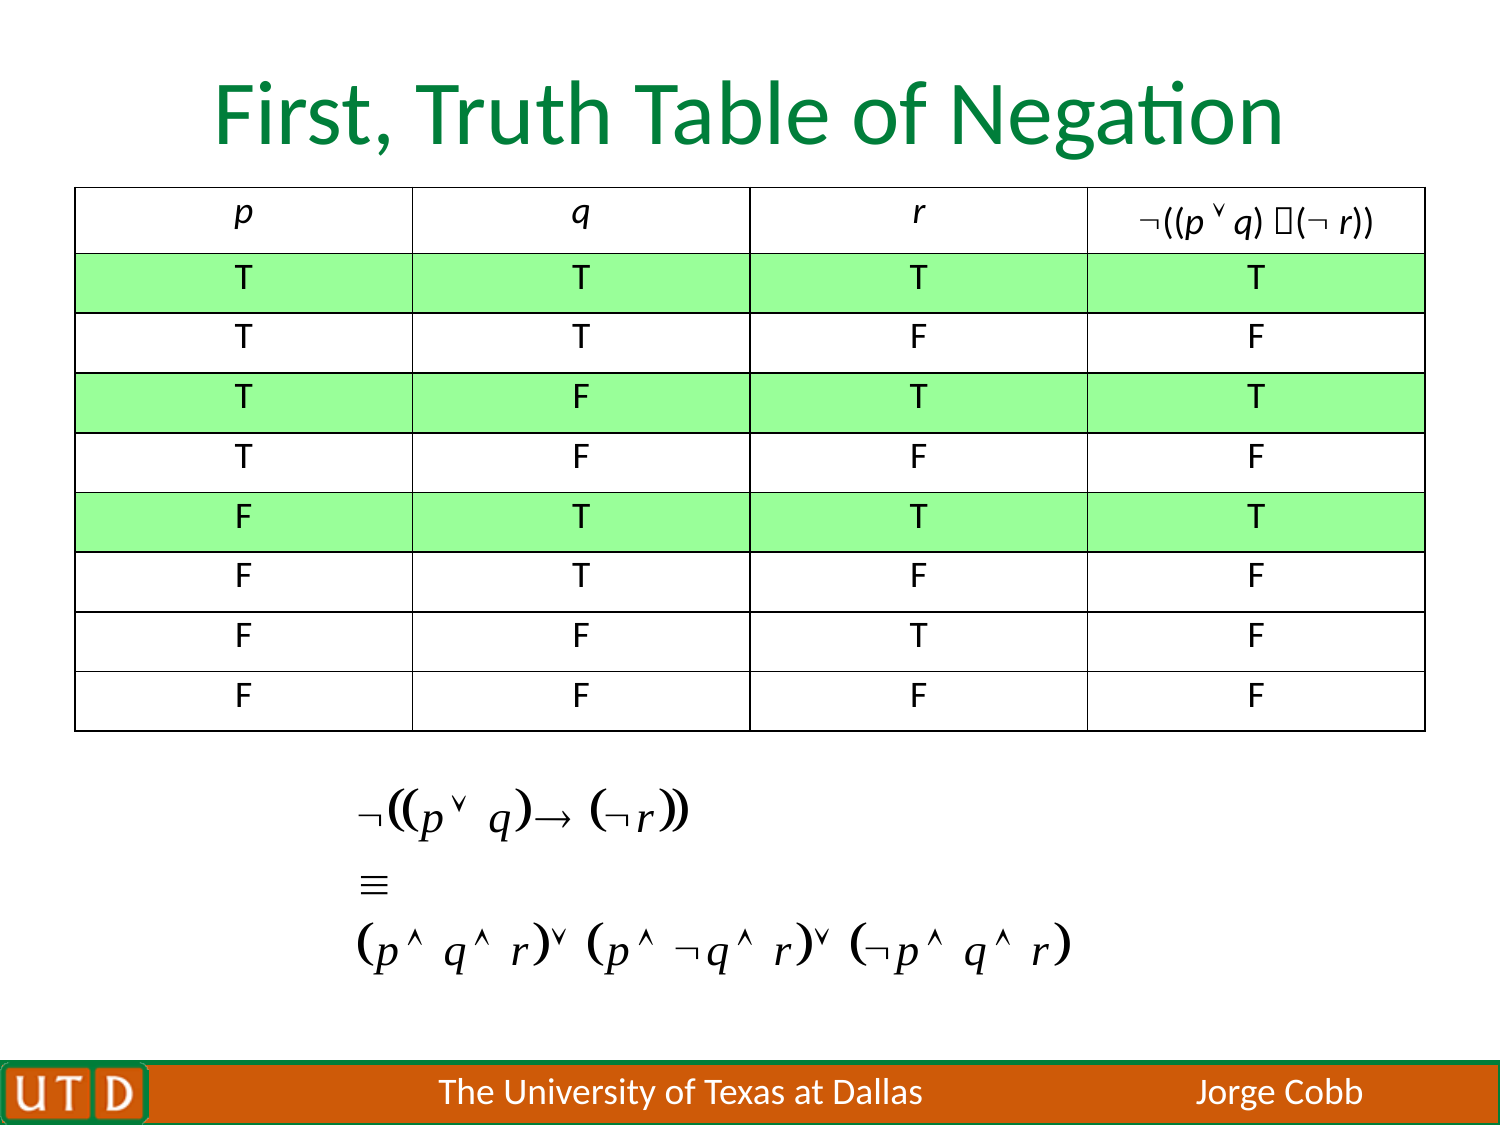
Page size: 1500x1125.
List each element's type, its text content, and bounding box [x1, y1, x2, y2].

table_cell F [751, 553, 1087, 611]
table_cell F [1088, 553, 1424, 611]
table_cell T [76, 314, 412, 372]
picture [0, 1062, 149, 1125]
table_cell F [413, 434, 749, 492]
table_cell F [1088, 434, 1424, 492]
table_cell F [751, 314, 1087, 372]
table_cell F [751, 434, 1087, 492]
table_cell T [413, 553, 749, 611]
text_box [349, 787, 1072, 985]
table_header p [76, 188, 412, 253]
table_cell F [76, 553, 412, 611]
table_cell T [1088, 374, 1424, 432]
table_cell F [1088, 672, 1424, 730]
title First, Truth Table of Negation [75, 45, 1425, 187]
table_cell F [1088, 314, 1424, 372]
table_header r [751, 188, 1087, 253]
table_cell F [751, 672, 1087, 730]
table_cell T [1088, 493, 1424, 551]
table_cell F [413, 374, 749, 432]
table_cell T [751, 374, 1087, 432]
table_header q [413, 188, 749, 253]
table_cell F [1088, 613, 1424, 671]
table_cell T [751, 493, 1087, 551]
table_cell T [76, 254, 412, 312]
table_cell F [76, 672, 412, 730]
table_cell F [413, 672, 749, 730]
table_cell T [751, 613, 1087, 671]
table_cell T [413, 314, 749, 372]
table_cell T [76, 434, 412, 492]
table_cell T [76, 374, 412, 432]
table_cell T [751, 254, 1087, 312]
table_cell F [413, 613, 749, 671]
table_cell T [1088, 254, 1424, 312]
table_cell T [413, 254, 749, 312]
table_cell F [76, 613, 412, 671]
table_cell F [76, 493, 412, 551]
table_cell T [413, 493, 749, 551]
table_header ((p  q) ( r)) [1088, 188, 1424, 253]
